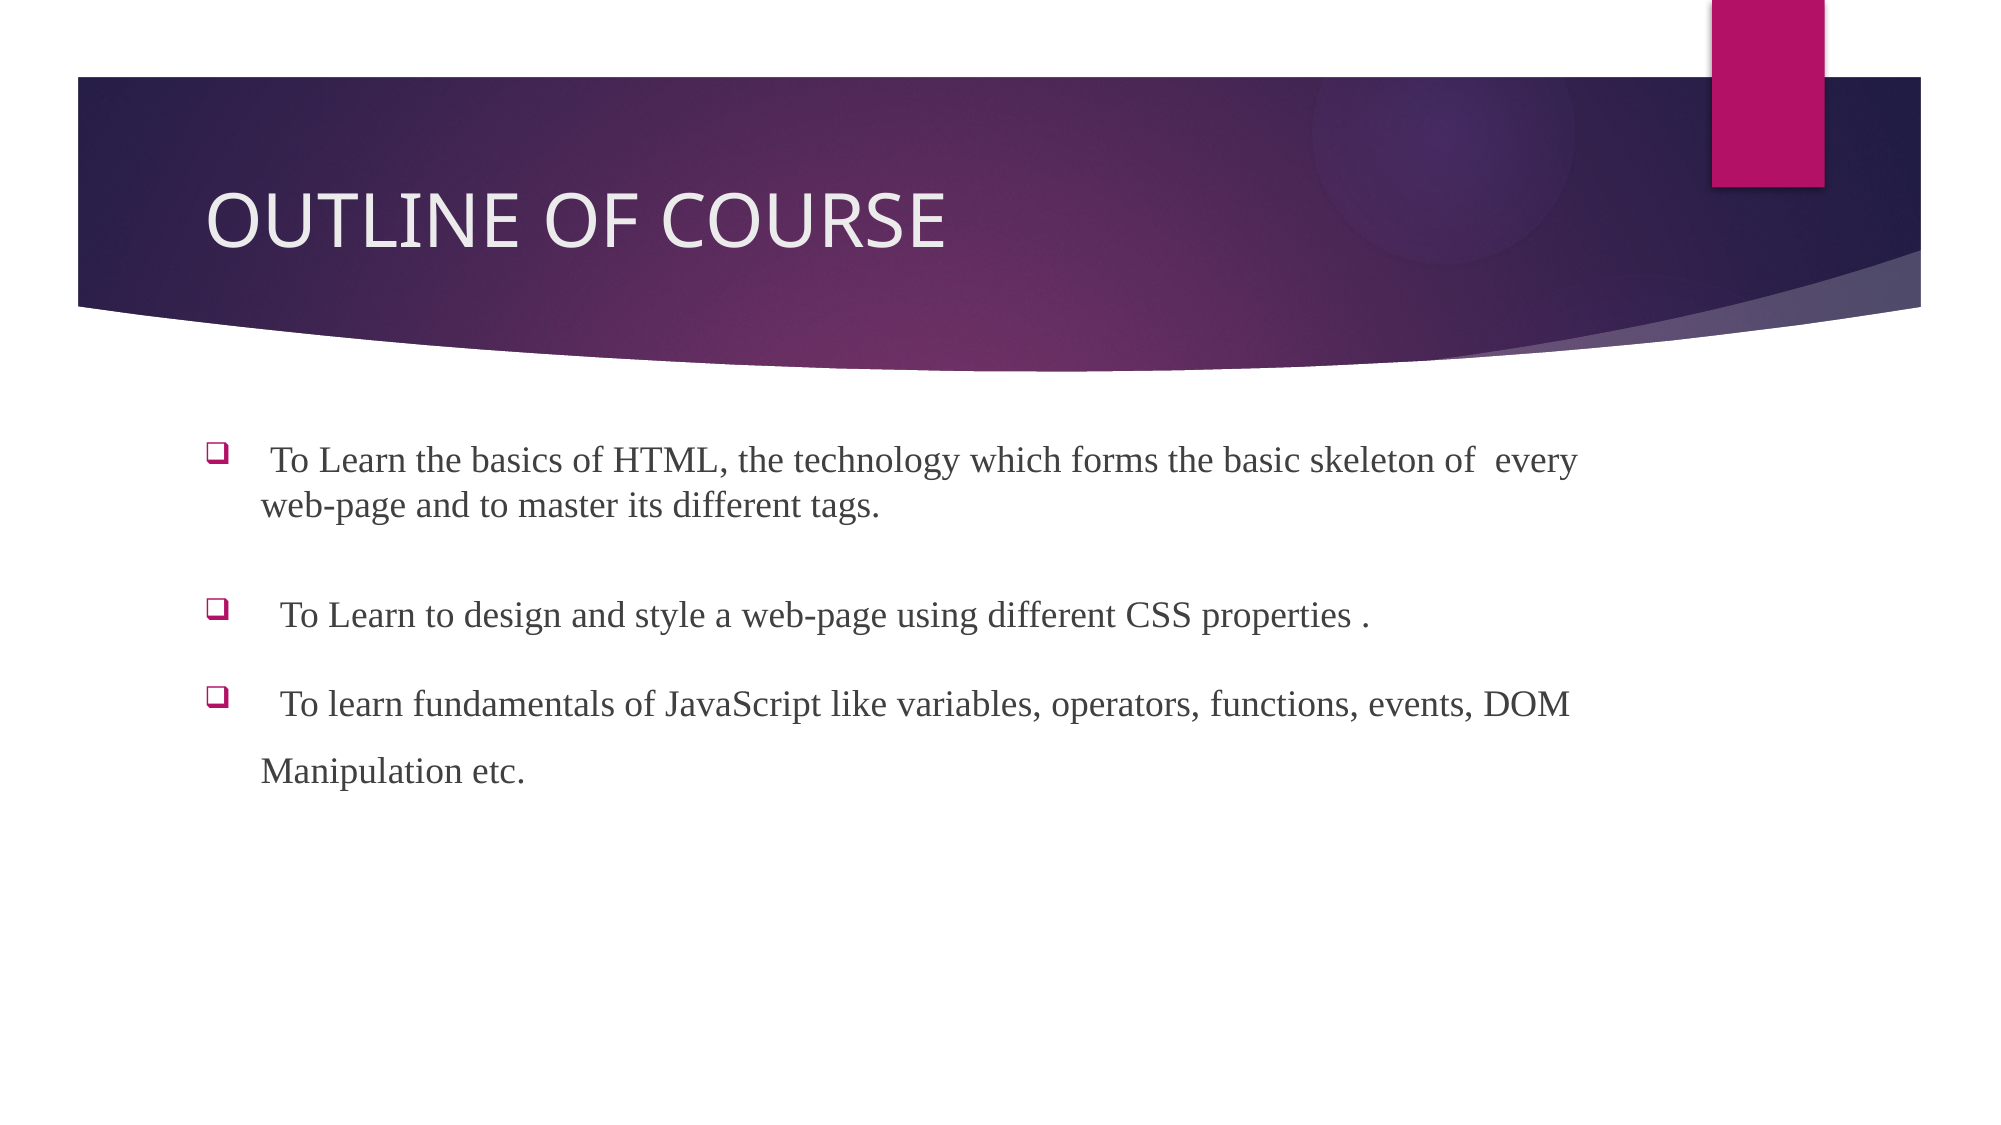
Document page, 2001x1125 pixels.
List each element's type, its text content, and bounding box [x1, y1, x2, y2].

title OUTLINE OF COURSE [189, 159, 1627, 276]
list To Learn the basics of HTML, the technology which forms the basic skeleton of every web-page and to master its different tags. To Learn to design and style a web-page using different CSS properties . To learn fundamentals of JavaScript like variables, operators, functions, events, DOM Manipulation etc. [189, 427, 1638, 988]
